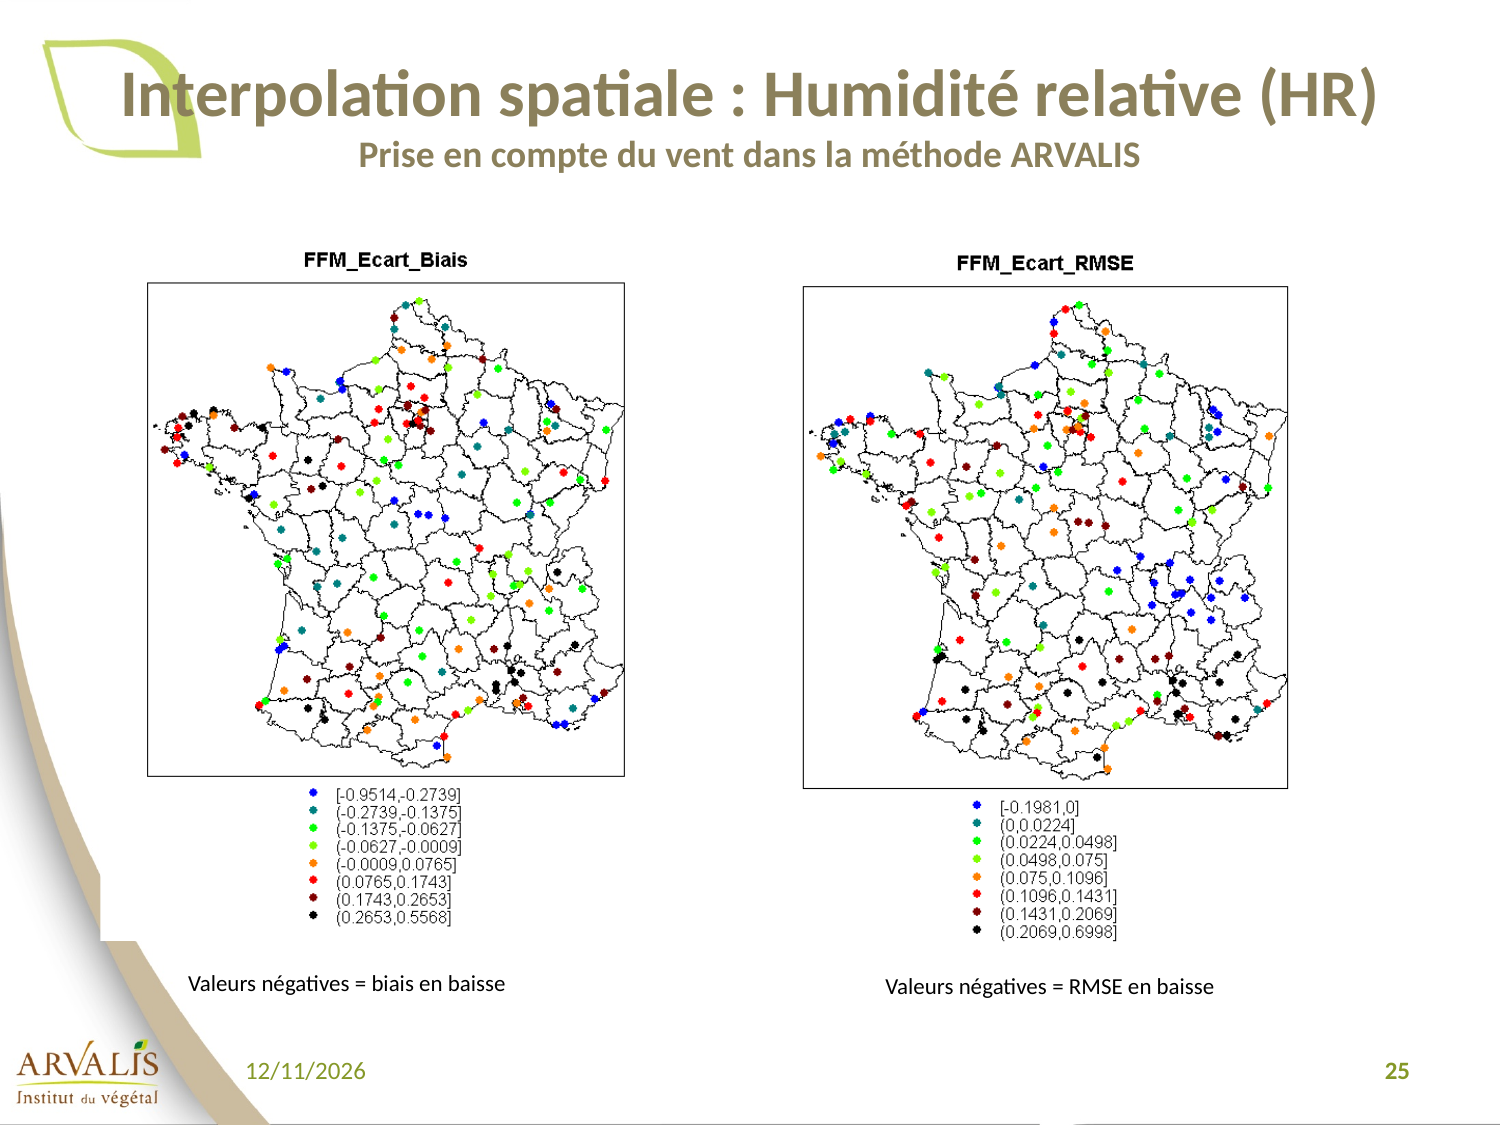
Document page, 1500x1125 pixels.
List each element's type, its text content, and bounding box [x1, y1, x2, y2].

text_box Valeurs négatives = biais en baisse [173, 961, 521, 1004]
text_box Interpolation spatiale : Humidité relative (HR) Prise en compte du vent dans la méthode ARVALIS [64, 42, 1436, 183]
slide_number 25 [1352, 1046, 1425, 1093]
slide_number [230, 1046, 384, 1093]
picture [0, 0, 1500, 1125]
text_box Valeurs négatives = RMSE en baisse [870, 964, 1230, 1007]
